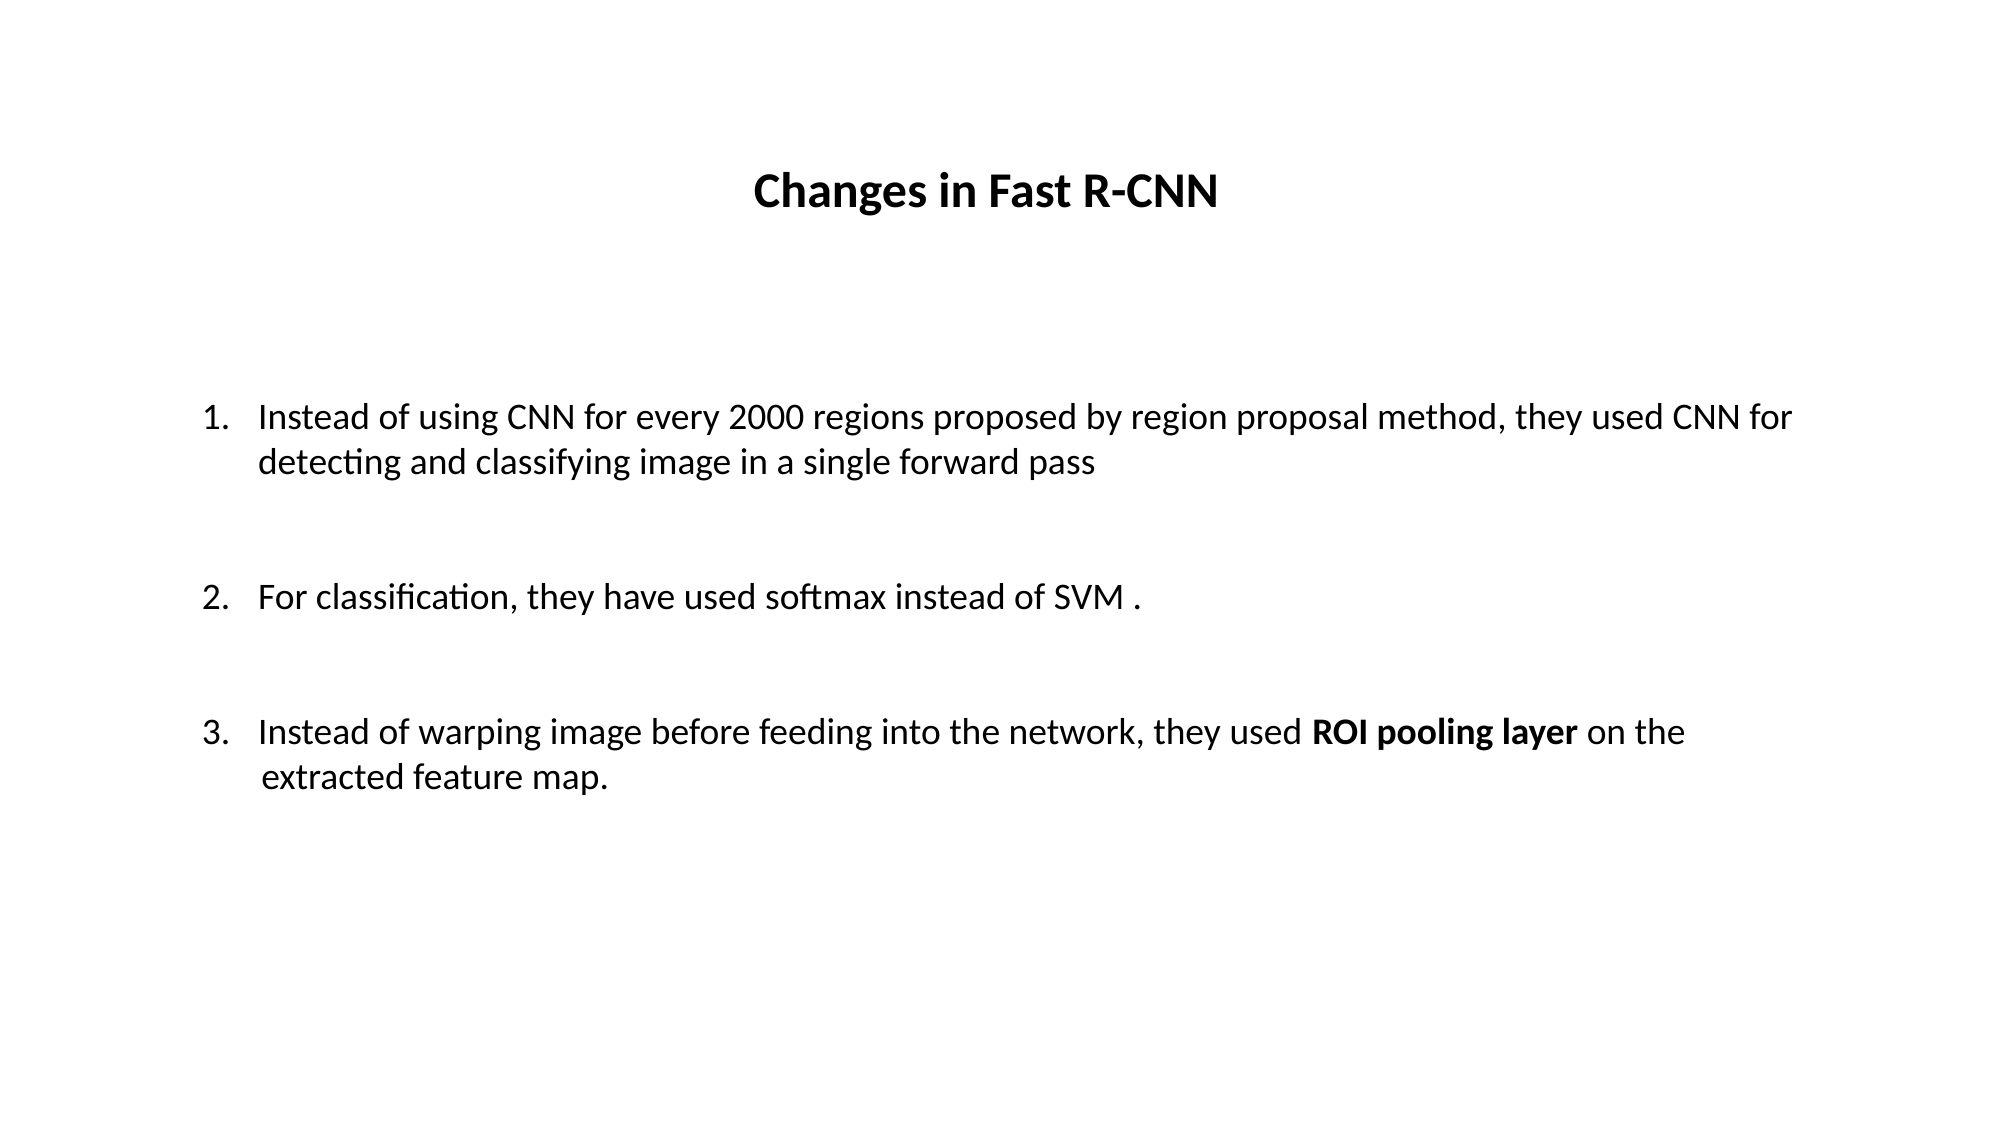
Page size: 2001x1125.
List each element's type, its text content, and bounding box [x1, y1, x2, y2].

text_box Changes in Fast R-CNN [739, 149, 1261, 225]
text_box Instead of using CNN for every 2000 regions proposed by region proposal method, they used CNN for detecting and classifying image in a single forward pass For classification, they have used softmax instead of SVM . Instead of warping image before feeding into the network, they used ROI pooling layer on the extracted feature map. [187, 384, 1813, 895]
